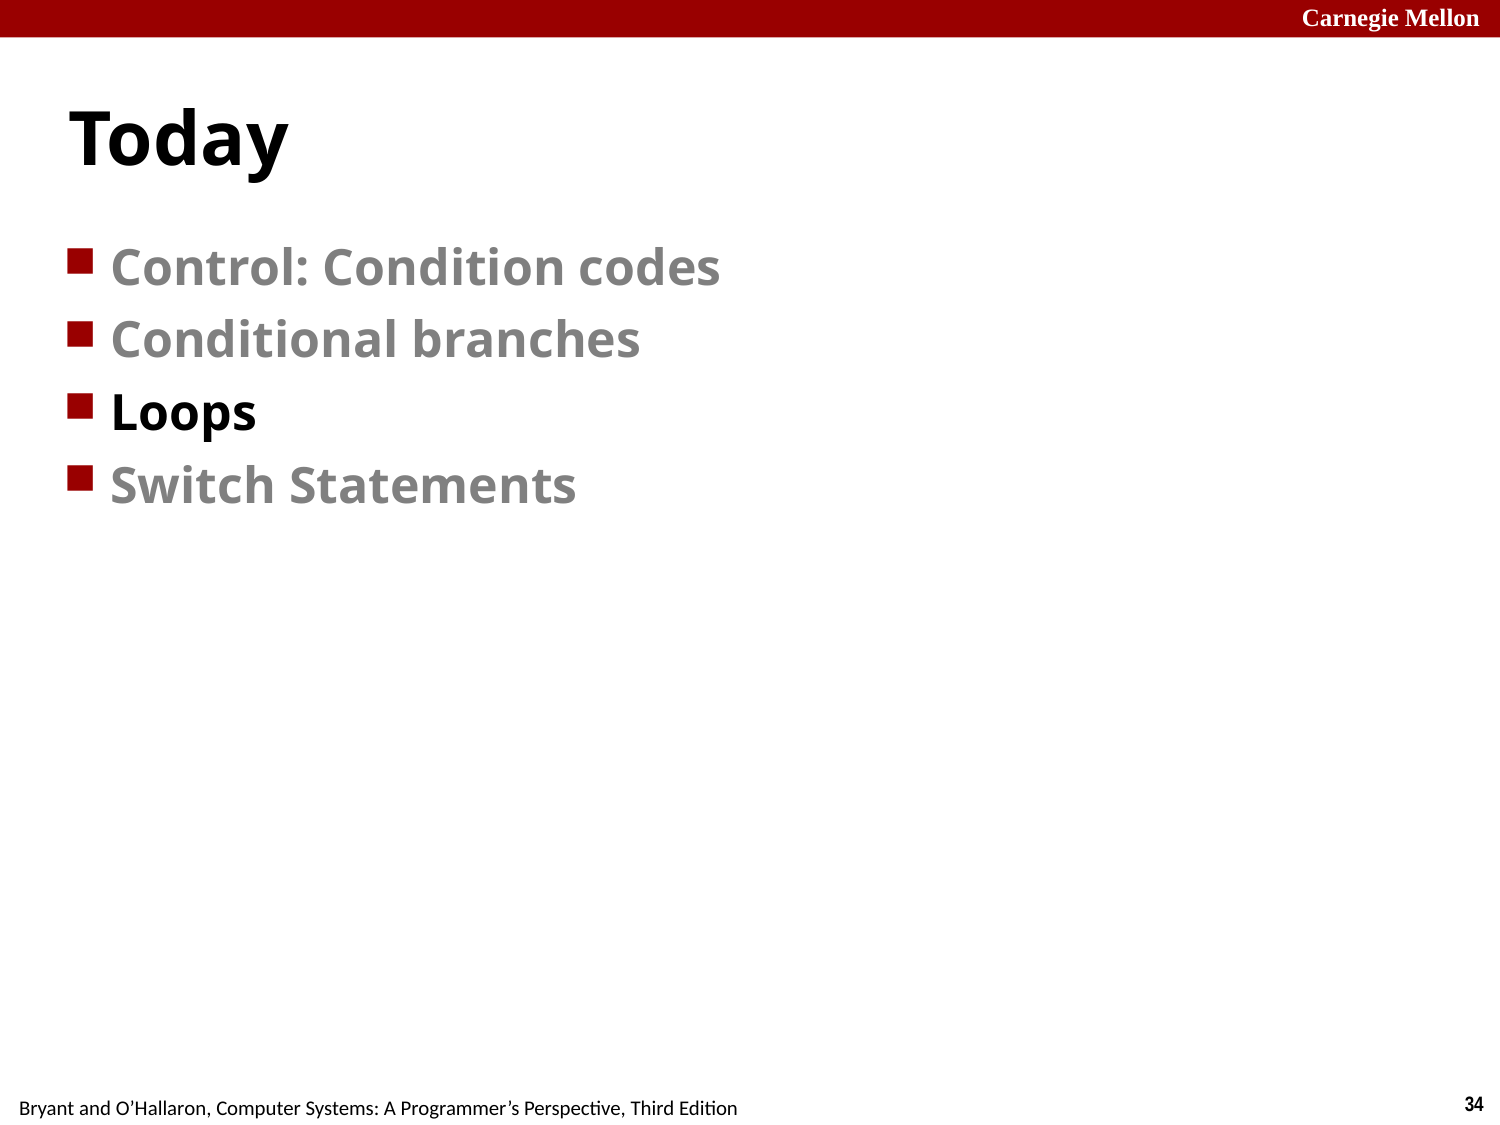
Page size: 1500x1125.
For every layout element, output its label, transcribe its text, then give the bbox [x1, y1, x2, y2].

list Control: Condition codes Conditional branches Loops Switch Statements [62, 228, 1438, 1122]
title Today [62, 41, 1438, 228]
